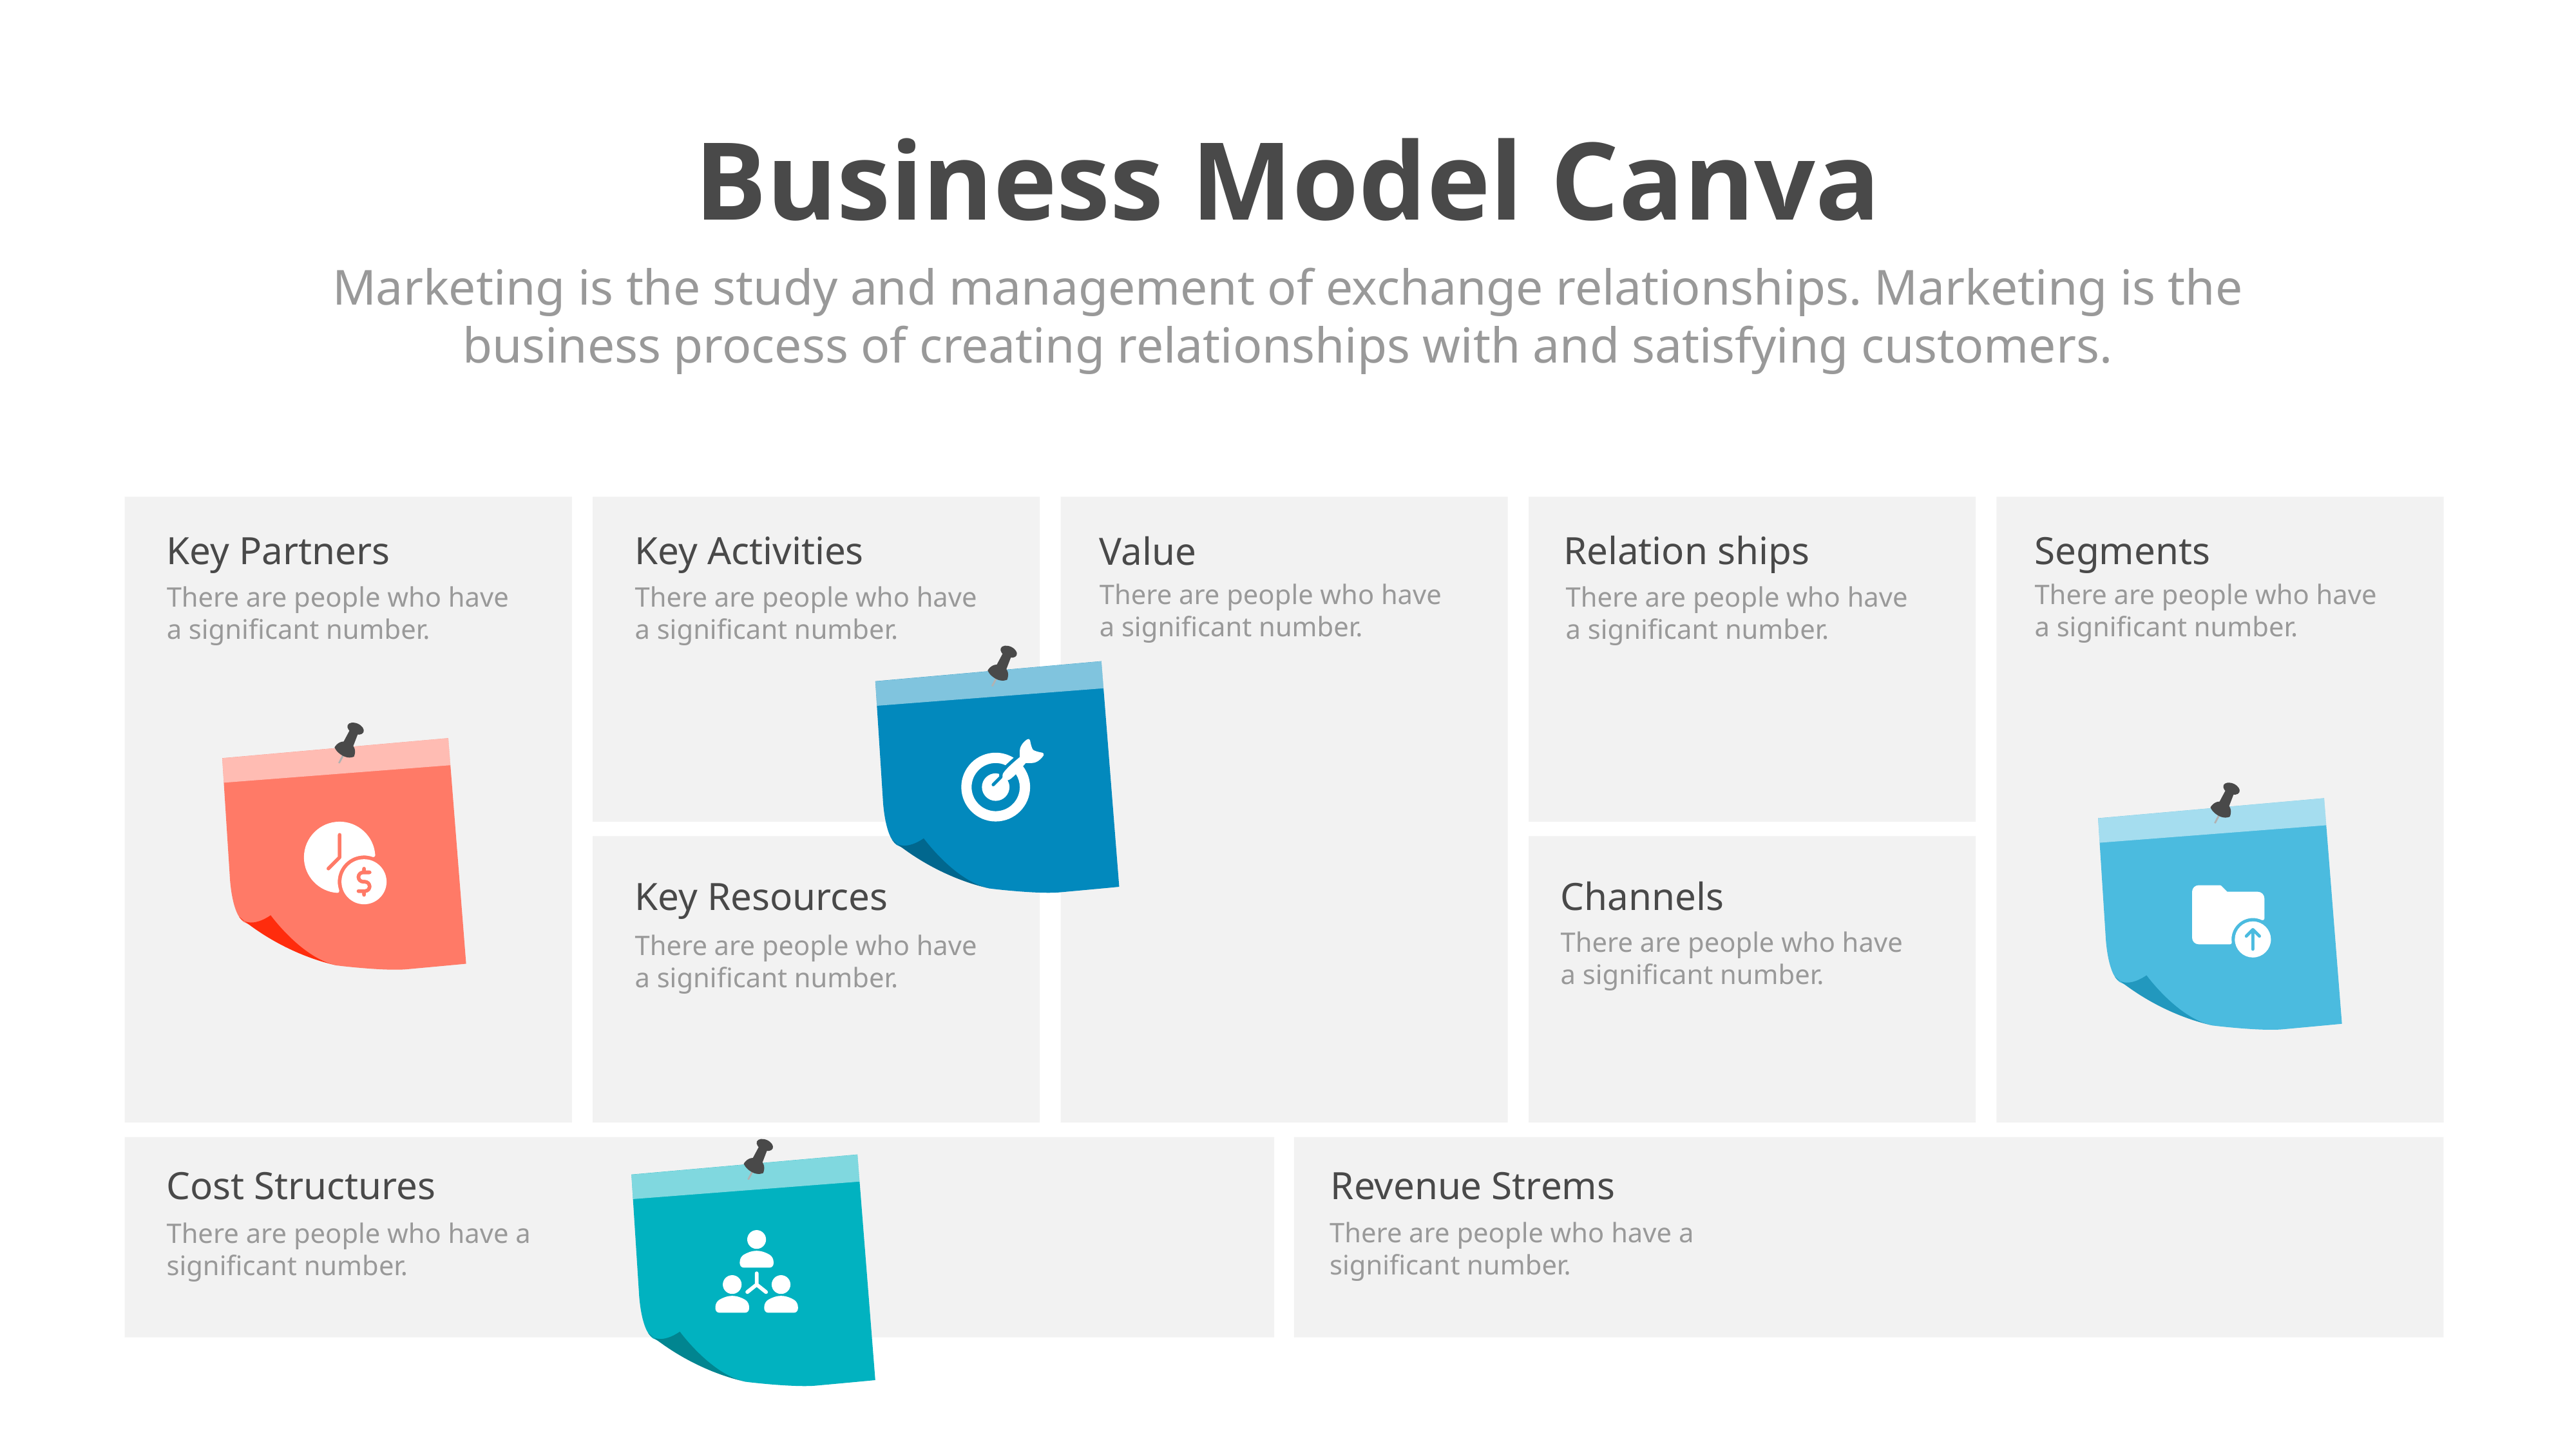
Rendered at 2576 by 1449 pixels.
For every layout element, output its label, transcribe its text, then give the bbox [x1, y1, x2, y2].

text_box [1528, 835, 1976, 1123]
text_box Marketing is the study and management of exchange relationships. Marketing is the business process of creating relationships with and satisfying customers. [281, 251, 2295, 377]
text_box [875, 645, 1120, 893]
text_box Channels [1550, 867, 1784, 920]
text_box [303, 821, 387, 905]
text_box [124, 1137, 2444, 1338]
text_box Relation ships [1554, 522, 1887, 577]
text_box [1996, 496, 2445, 1123]
text_box There are people who have a significant number. [625, 923, 1000, 998]
text_box Key Resources [625, 867, 962, 923]
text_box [631, 1139, 875, 1387]
text_box Key Partners [157, 522, 449, 575]
text_box [592, 496, 1040, 822]
text_box There are people who have a significant number. [2025, 573, 2397, 647]
text_box Value [1090, 522, 1322, 573]
text_box Key Activities [625, 522, 959, 575]
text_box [961, 739, 1044, 822]
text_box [222, 723, 466, 970]
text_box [2098, 782, 2342, 1030]
text_box [592, 835, 1040, 1123]
text_box [124, 496, 573, 1123]
text_box There are people who have a significant number. [625, 575, 997, 650]
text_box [2192, 882, 2271, 961]
text_box Segments [2025, 522, 2256, 573]
text_box There are people who have a significant number. [1550, 920, 1926, 995]
text_box [1060, 496, 1509, 1123]
text_box There are people who have a significant number. [1090, 573, 1462, 647]
text_box [1528, 496, 1976, 822]
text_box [715, 1230, 798, 1313]
text_box There are people who have a significant number. [157, 575, 529, 650]
text_box There are people who have a significant number. [1556, 575, 1928, 650]
text_box Business Model Canva [685, 108, 1891, 247]
